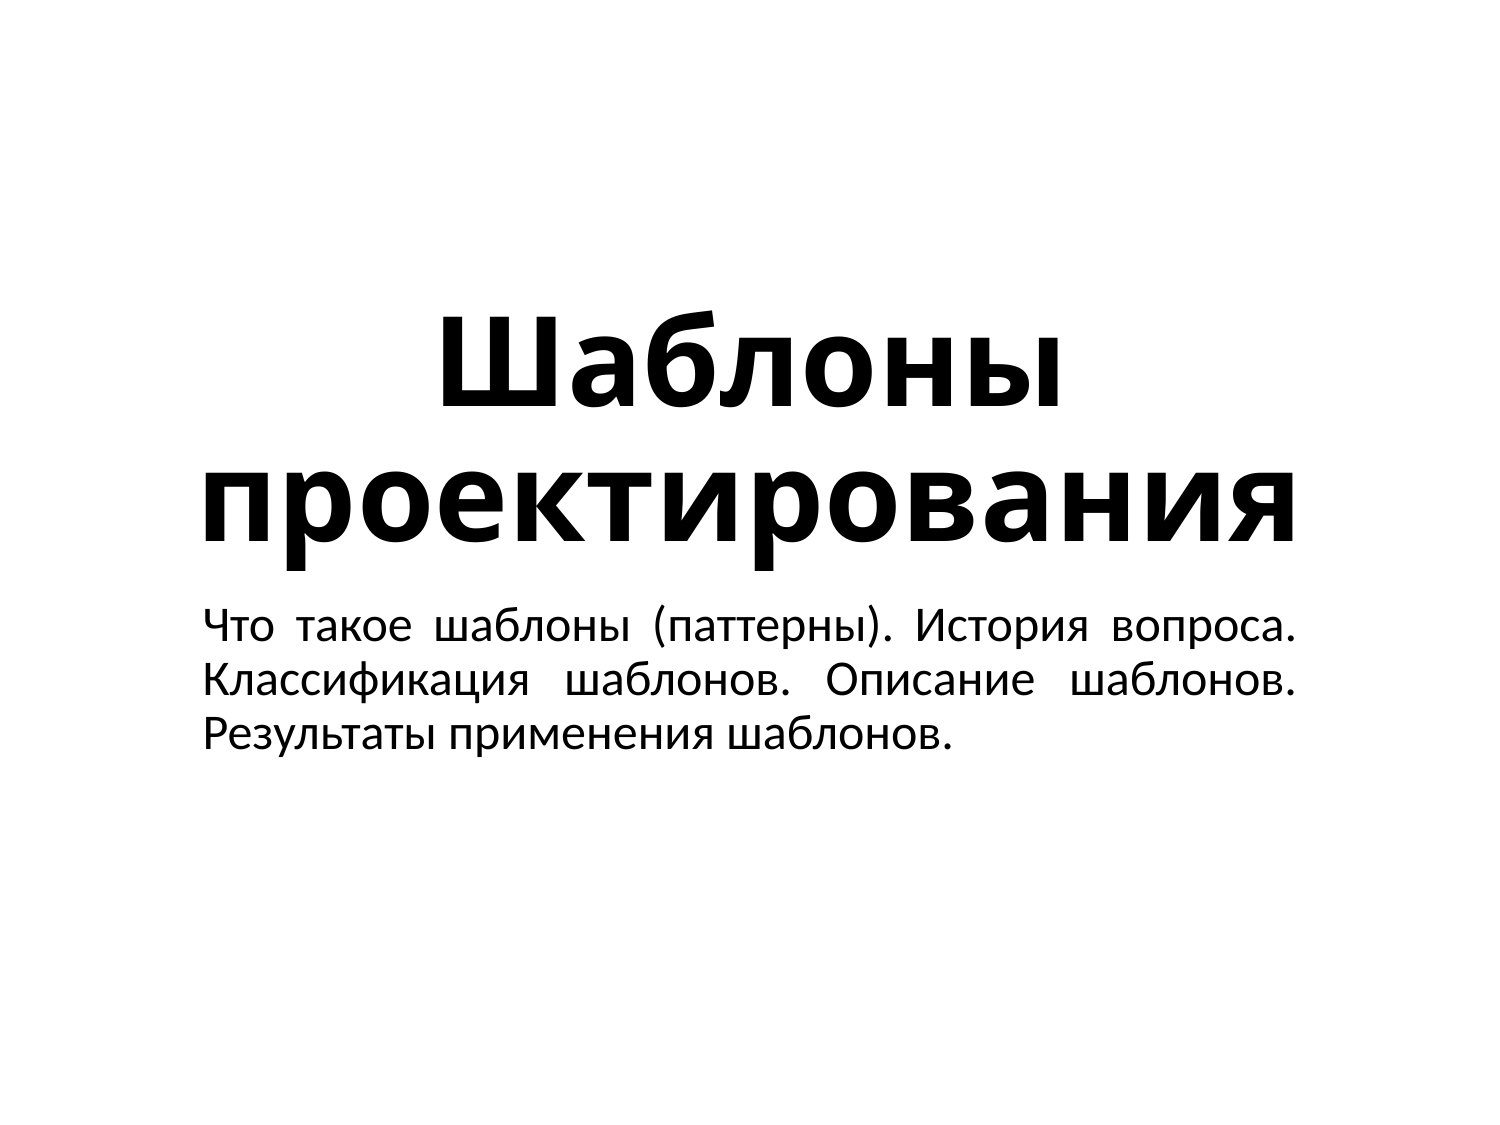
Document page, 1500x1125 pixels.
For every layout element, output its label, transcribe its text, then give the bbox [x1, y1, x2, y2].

title Шаблоны проектирования [112, 184, 1388, 576]
subtitle Что такое шаблоны (паттерны). История вопроса. Классификация шаблонов. Описание шаблонов. Результаты применения шаблонов. [187, 590, 1313, 863]
